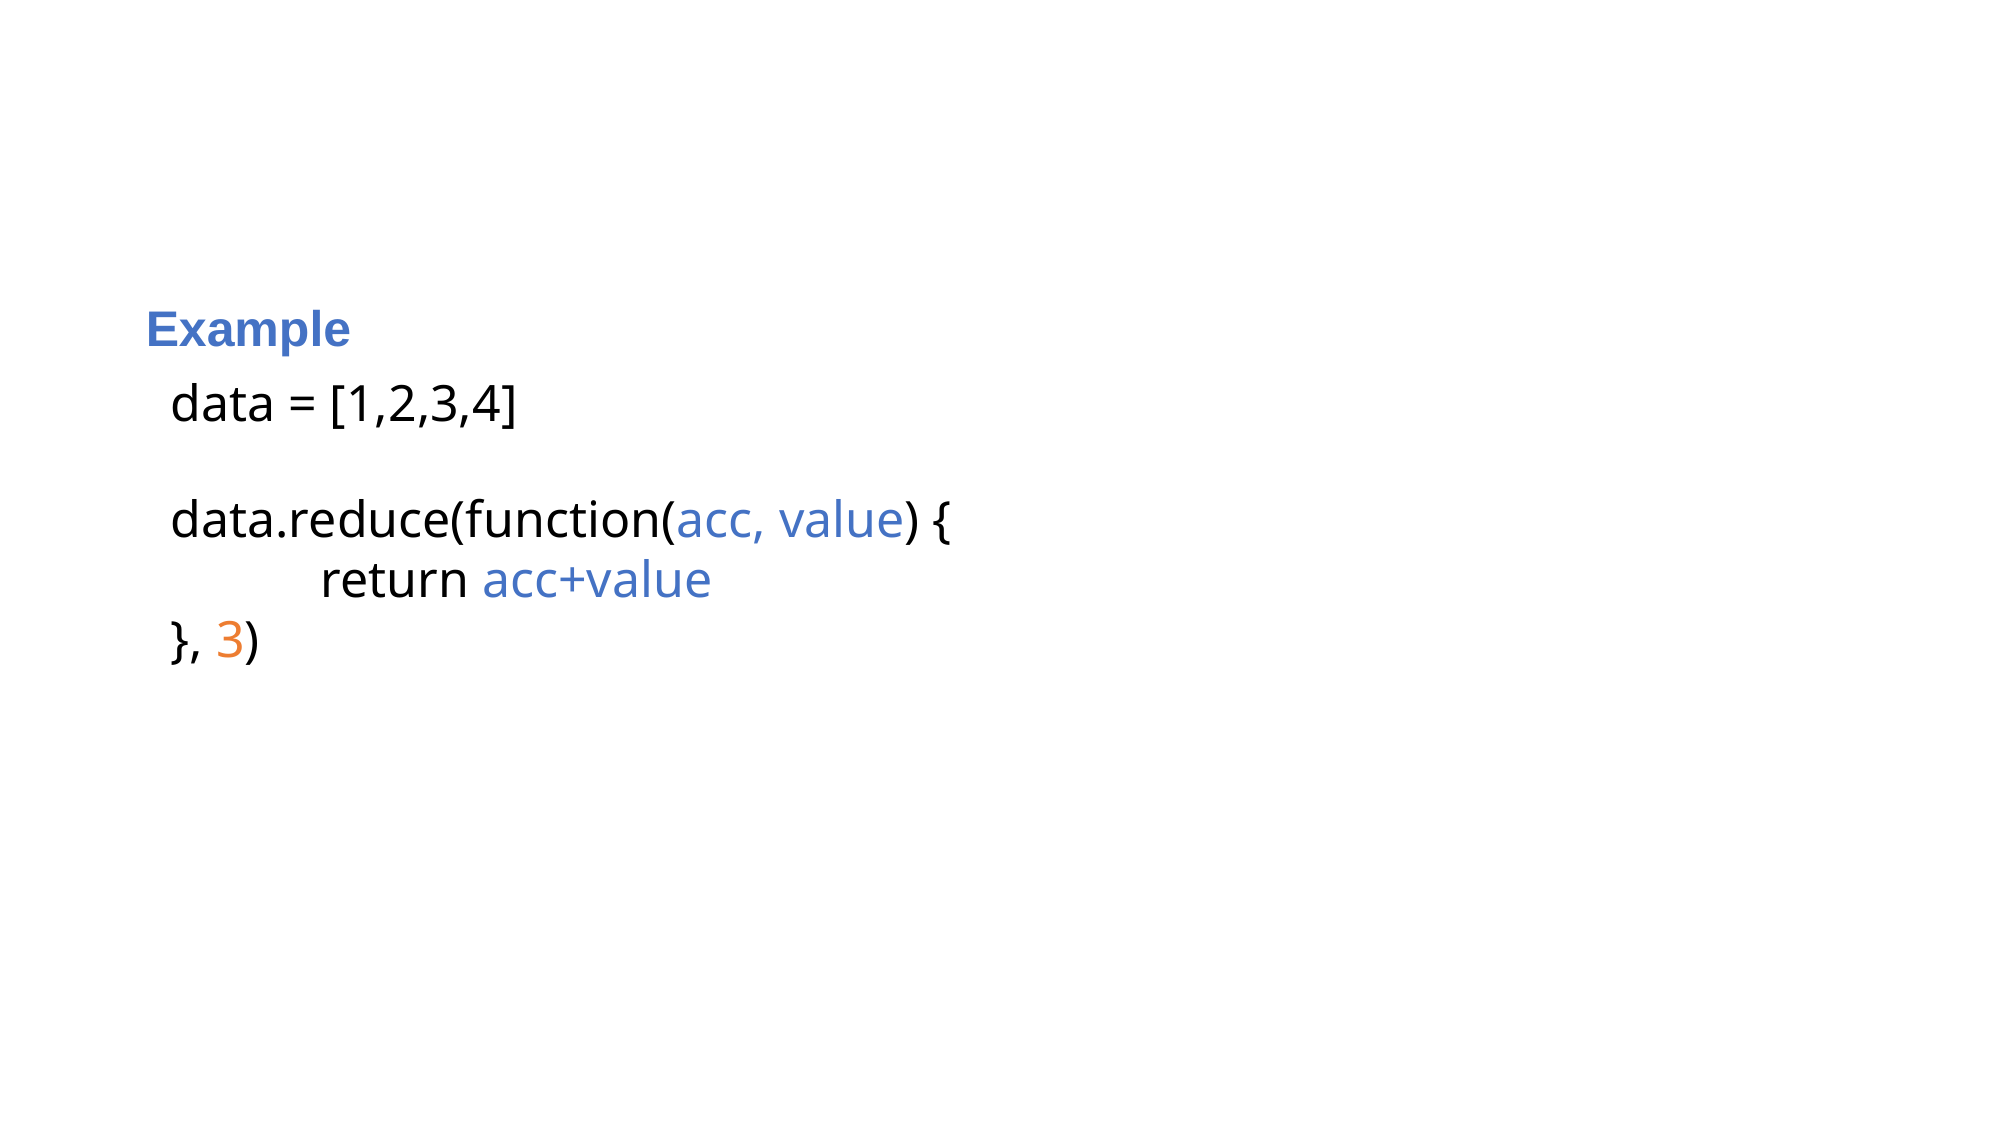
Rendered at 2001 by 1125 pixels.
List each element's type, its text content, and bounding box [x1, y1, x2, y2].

text_box data.reduce(function(acc, value) { return acc+value }, 3) [155, 480, 1308, 760]
text_box data = [1,2,3,4] [155, 364, 727, 449]
text_box Example [130, 288, 868, 365]
